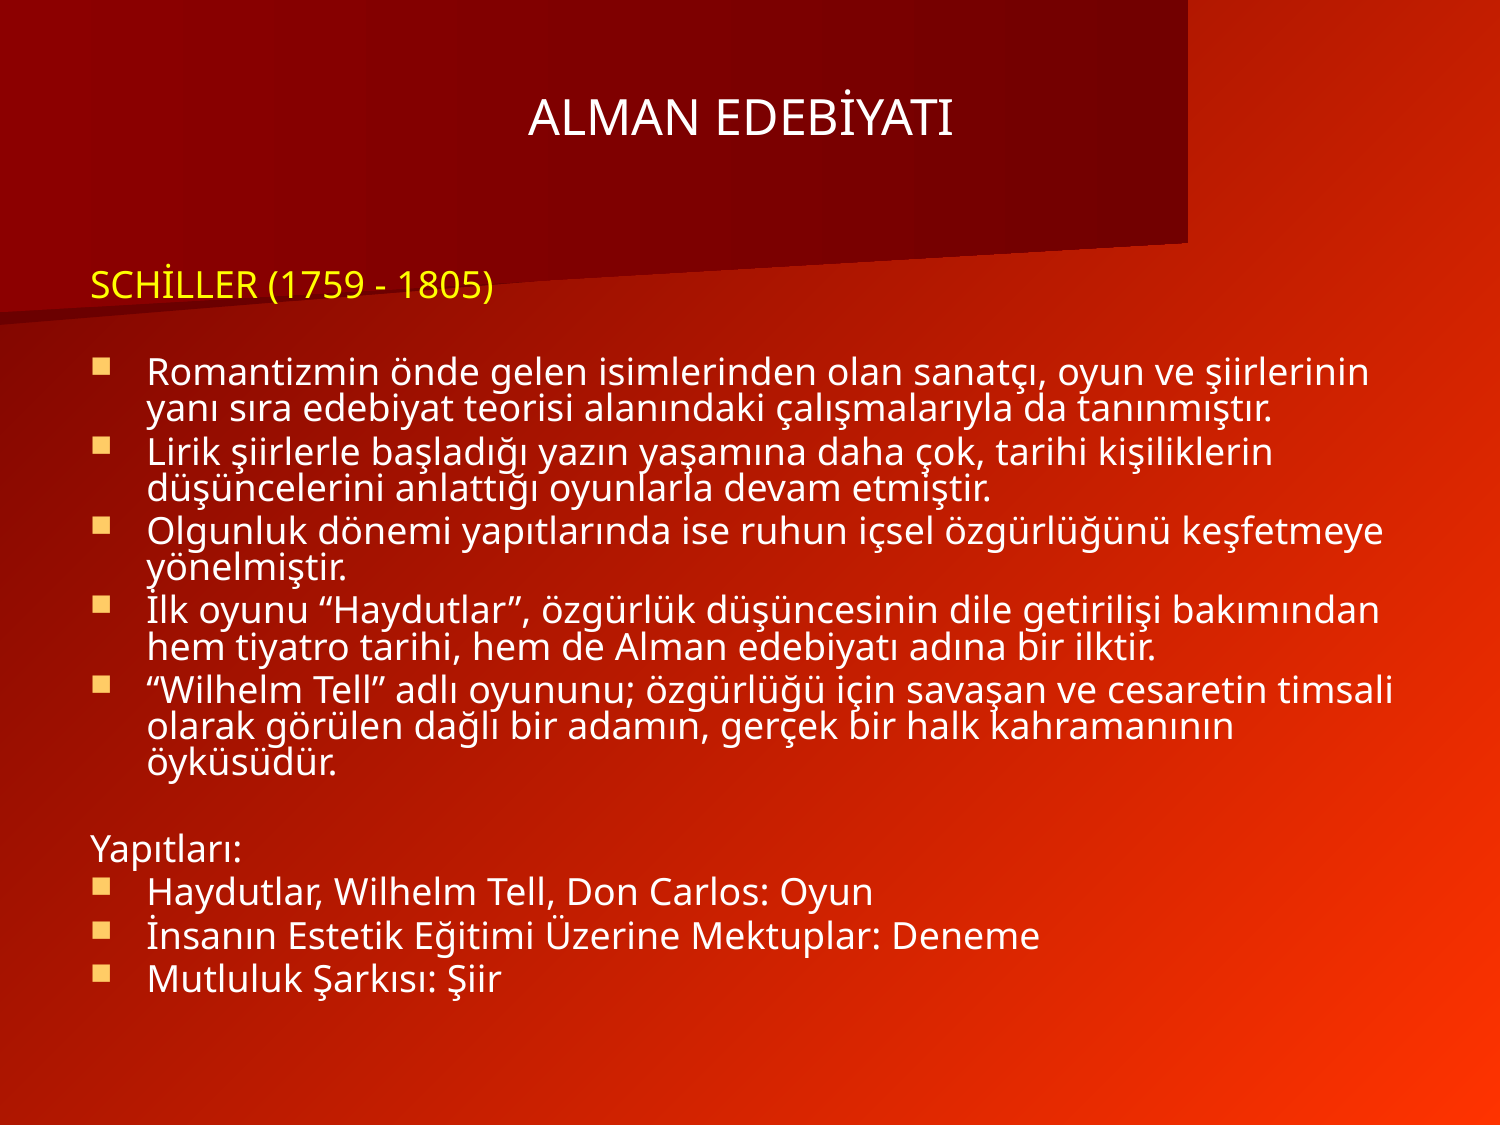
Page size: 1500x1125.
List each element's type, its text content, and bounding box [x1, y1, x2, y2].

text_box ALMAN EDEBİYATI [513, 78, 1010, 153]
list SCHİLLER (1759 - 1805) Romantizmin önde gelen isimlerinden olan sanatçı, oyun ve şiirlerinin yanı sıra edebiyat teorisi alanındaki çalışmalarıyla da tanınmıştır. Lirik şiirlerle başladığı yazın yaşamına daha çok, tarihi kişiliklerin düşüncelerini anlattığı oyunlarla devam etmiştir. Olgunluk dönemi yapıtlarında ise ruhun içsel özgürlüğünü keşfetmeye yönelmiştir. İlk oyunu “Haydutlar”, özgürlük düşüncesinin dile getirilişi bakımından hem tiyatro tarihi, hem de Alman edebiyatı adına bir ilktir. “Wilhelm Tell” adlı oyununu; özgürlüğü için savaşan ve cesaretin timsali olarak görülen dağlı bir adamın, gerçek bir halk kahramanının öyküsüdür. Yapıtları: Haydutlar, Wilhelm Tell, Don Carlos: Oyun İnsanın Estetik Eğitimi Üzerine Mektuplar: Deneme Mutluluk Şarkısı: Şiir [74, 262, 1426, 1001]
